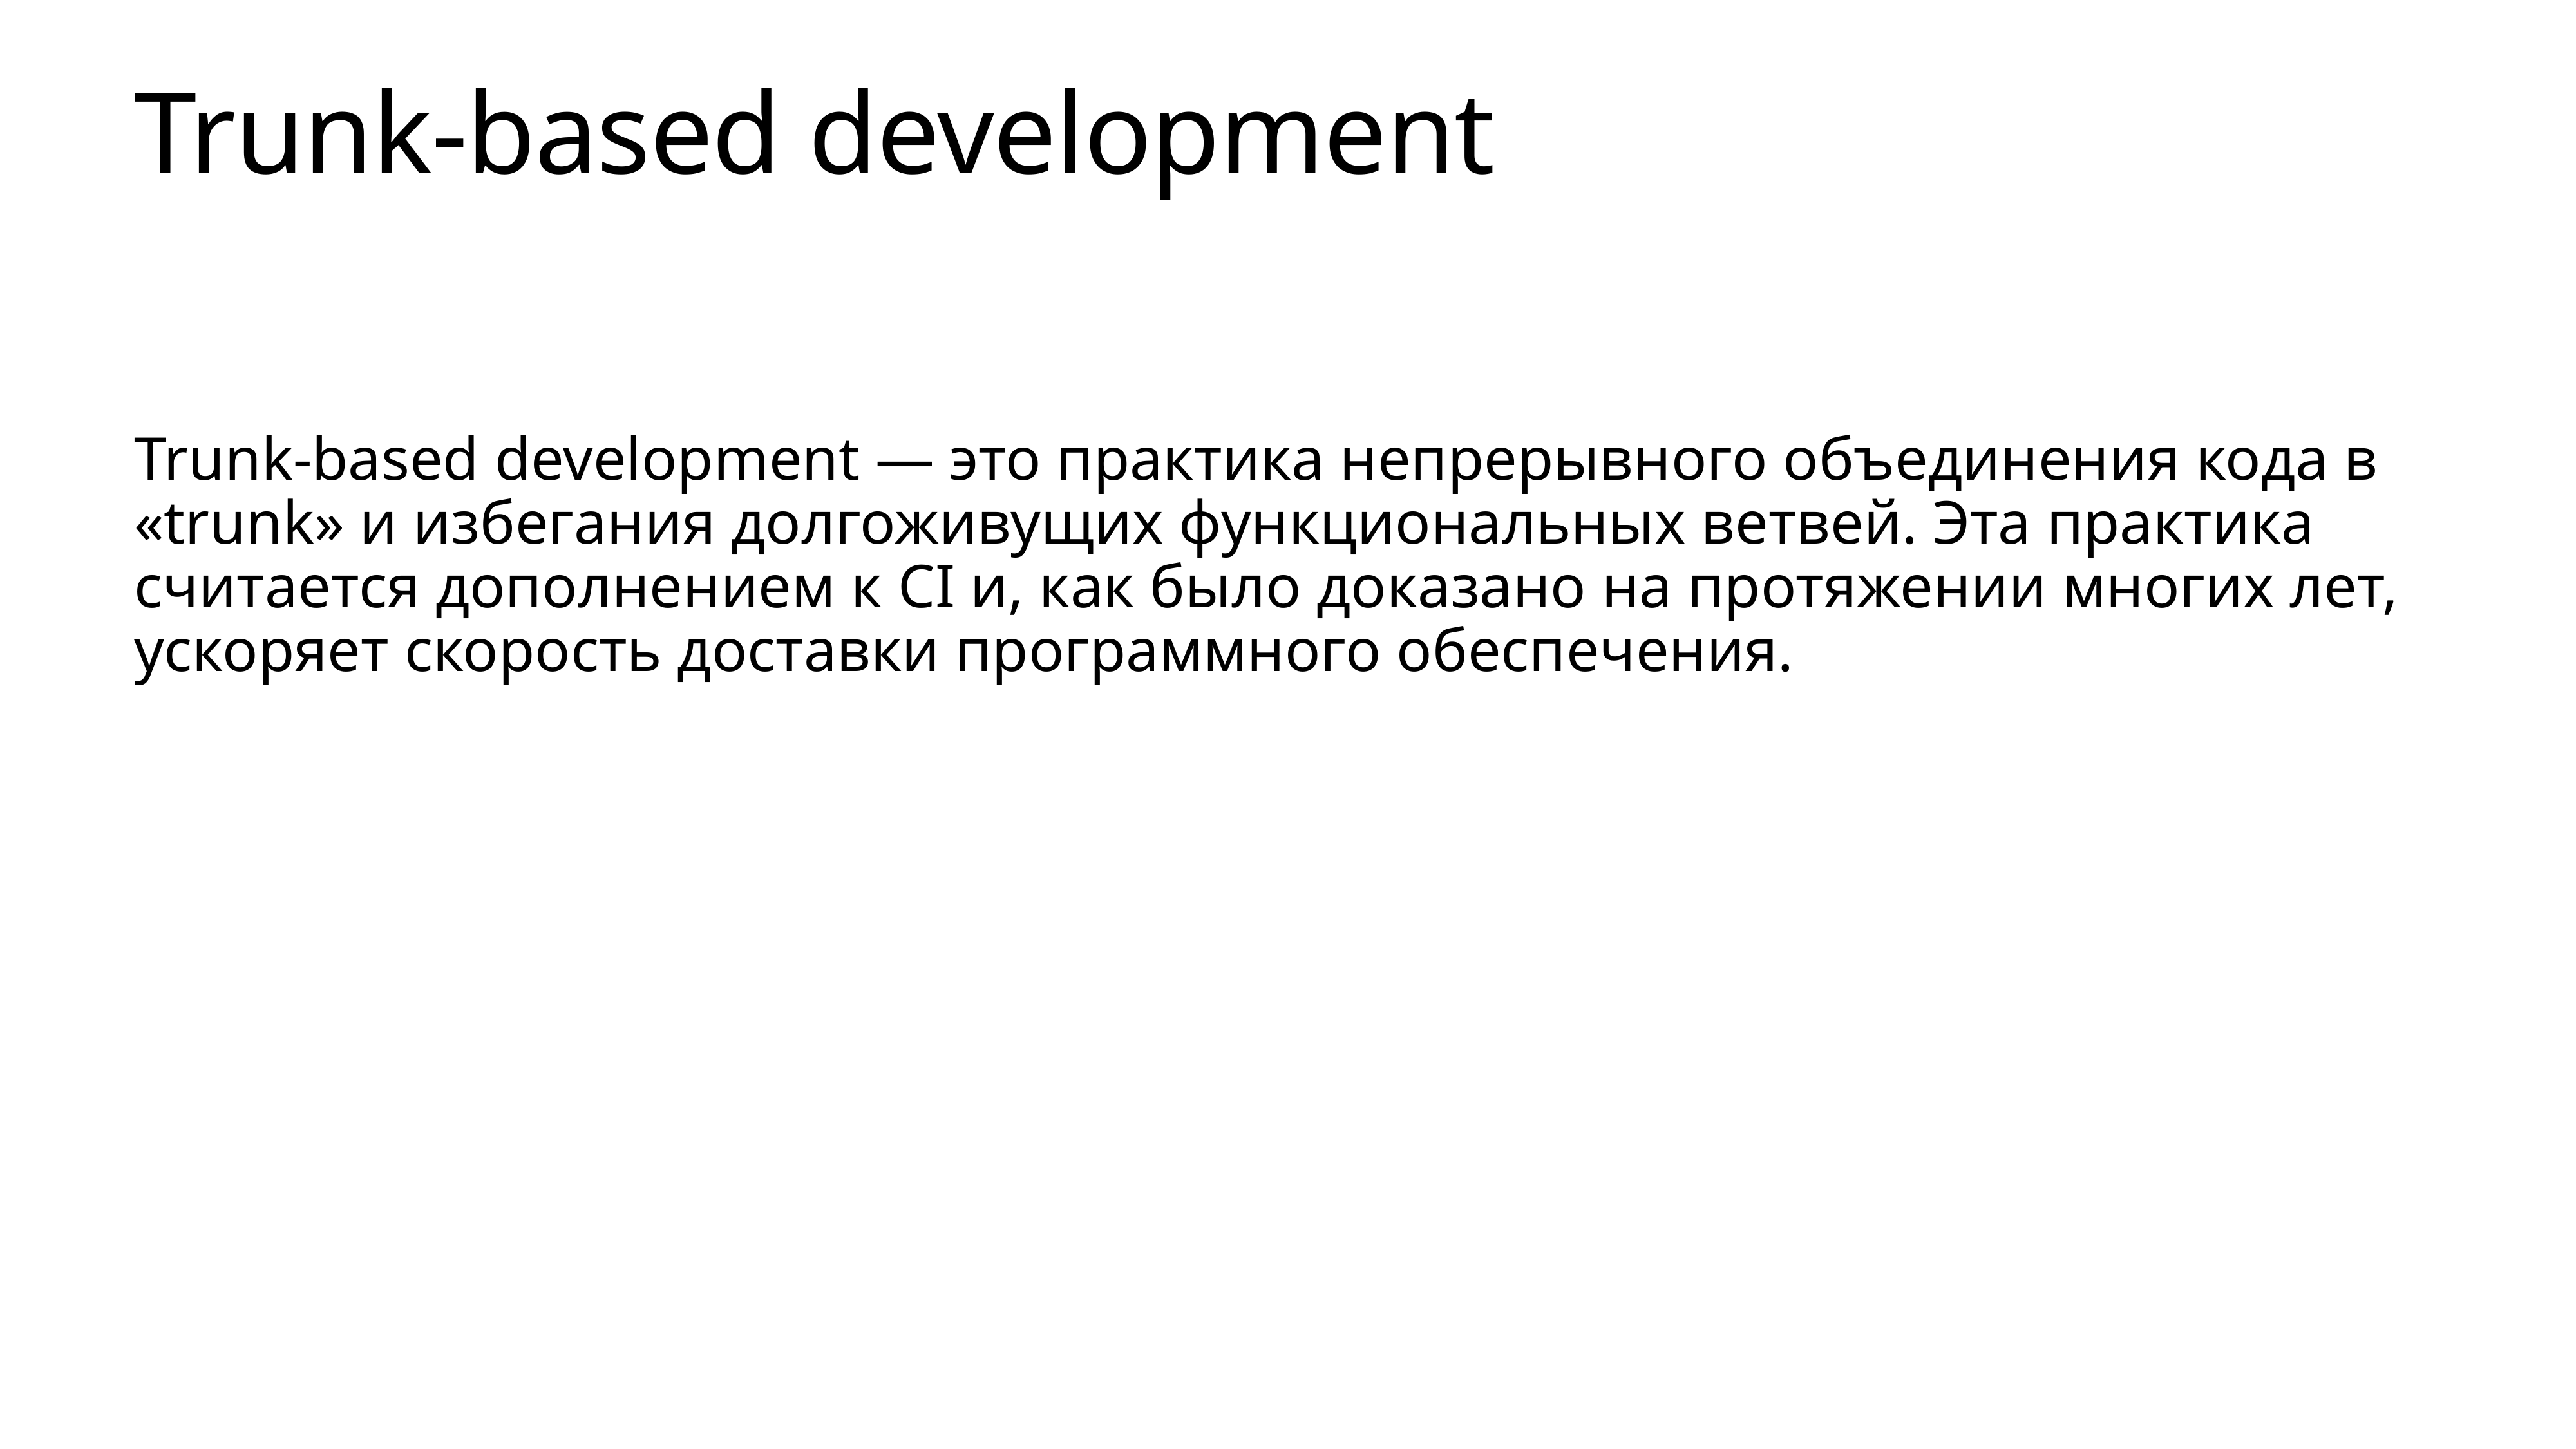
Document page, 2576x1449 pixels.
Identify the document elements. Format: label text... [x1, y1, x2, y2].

list Trunk-based development — это практика непрерывного объединения кода в «trunk» и избегания долгоживущих функциональных ветвей. Эта практика считается дополнением к CI и, как было доказано на протяжении многих лет, ускоряет скорость доставки программного обеспечения. [128, 423, 2448, 1321]
title Trunk-based development [128, 81, 2448, 265]
